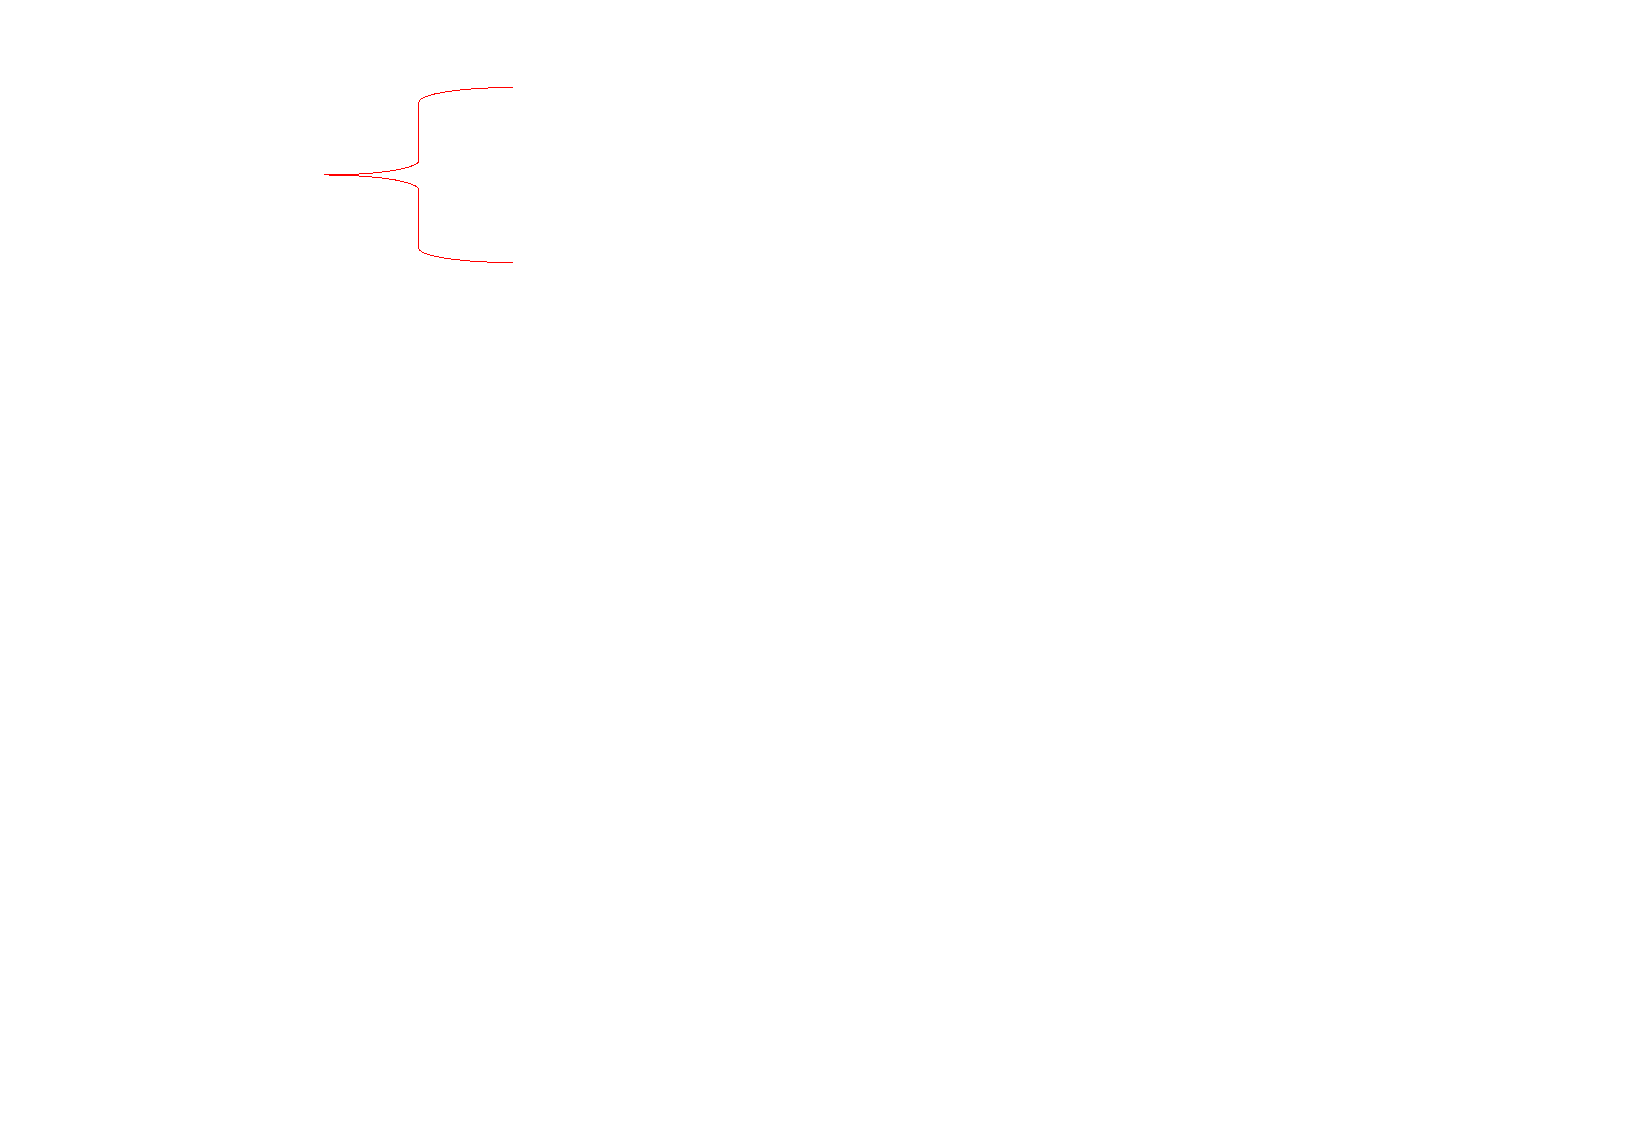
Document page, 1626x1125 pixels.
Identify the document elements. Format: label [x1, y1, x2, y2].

text_box [324, 87, 513, 263]
